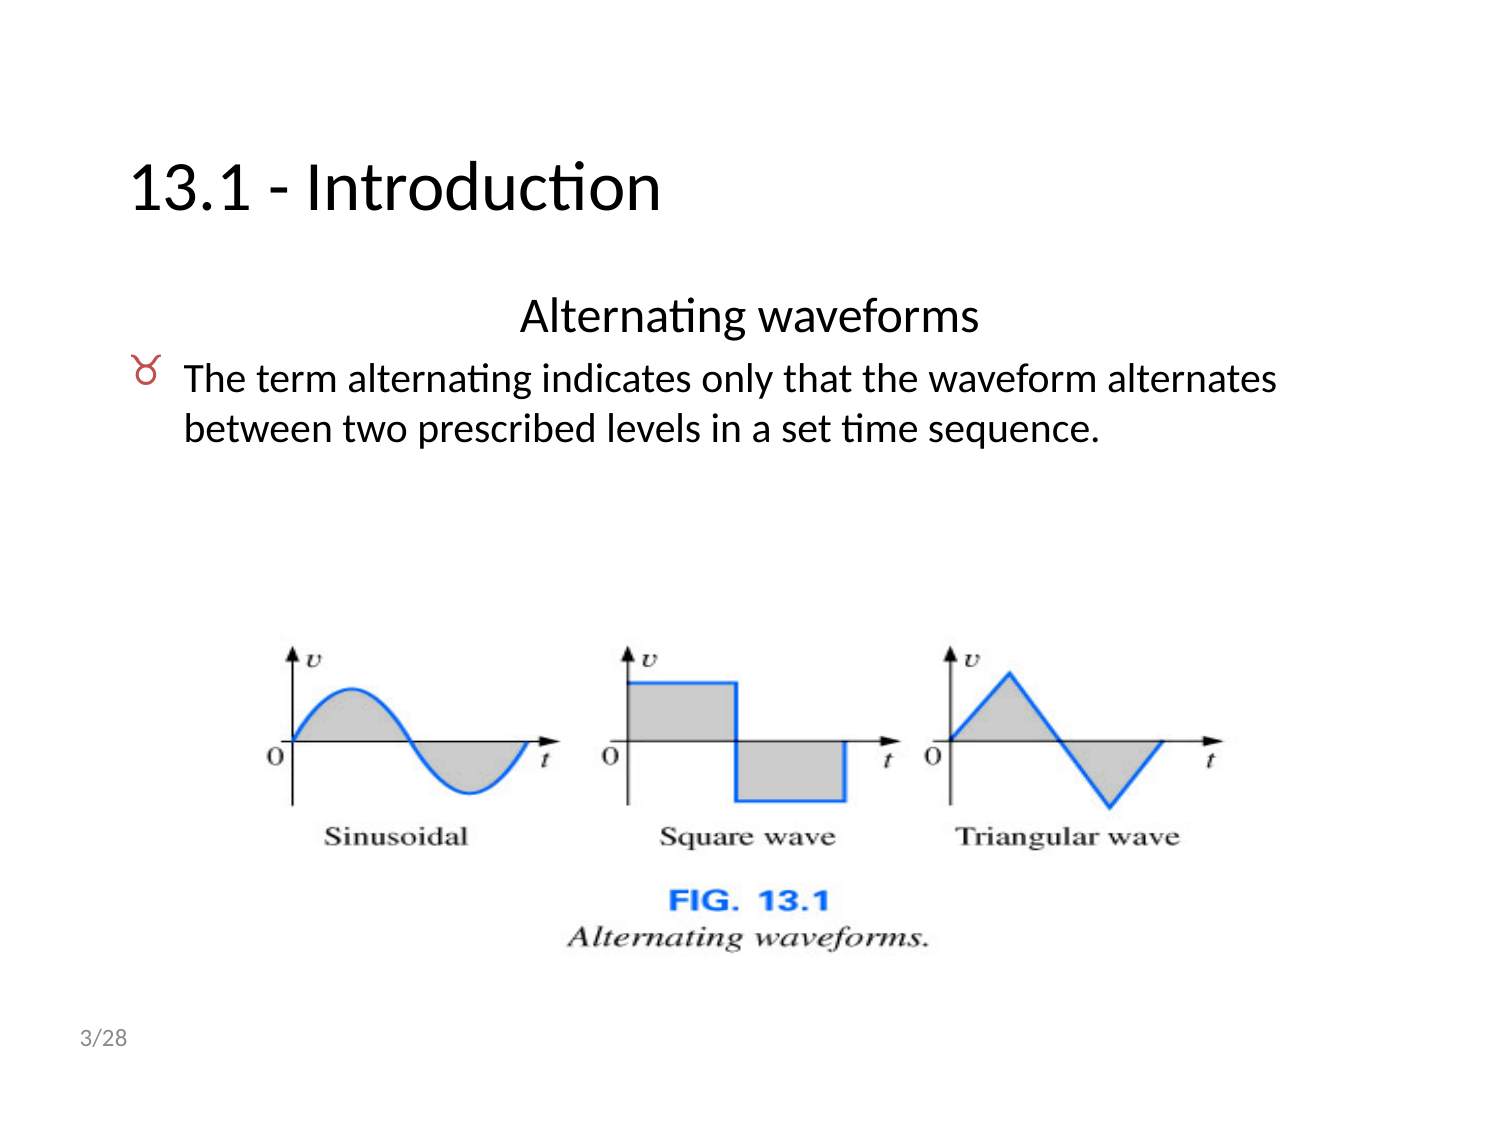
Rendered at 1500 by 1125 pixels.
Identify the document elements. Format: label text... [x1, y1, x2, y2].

title 13.1 - Introduction [112, 119, 1500, 246]
list Alternating waveforms The term alternating indicates only that the waveform alternates between two prescribed levels in a set time sequence. [112, 274, 1388, 601]
picture [229, 624, 1270, 976]
slide_number 3/28 [64, 1006, 415, 1067]
